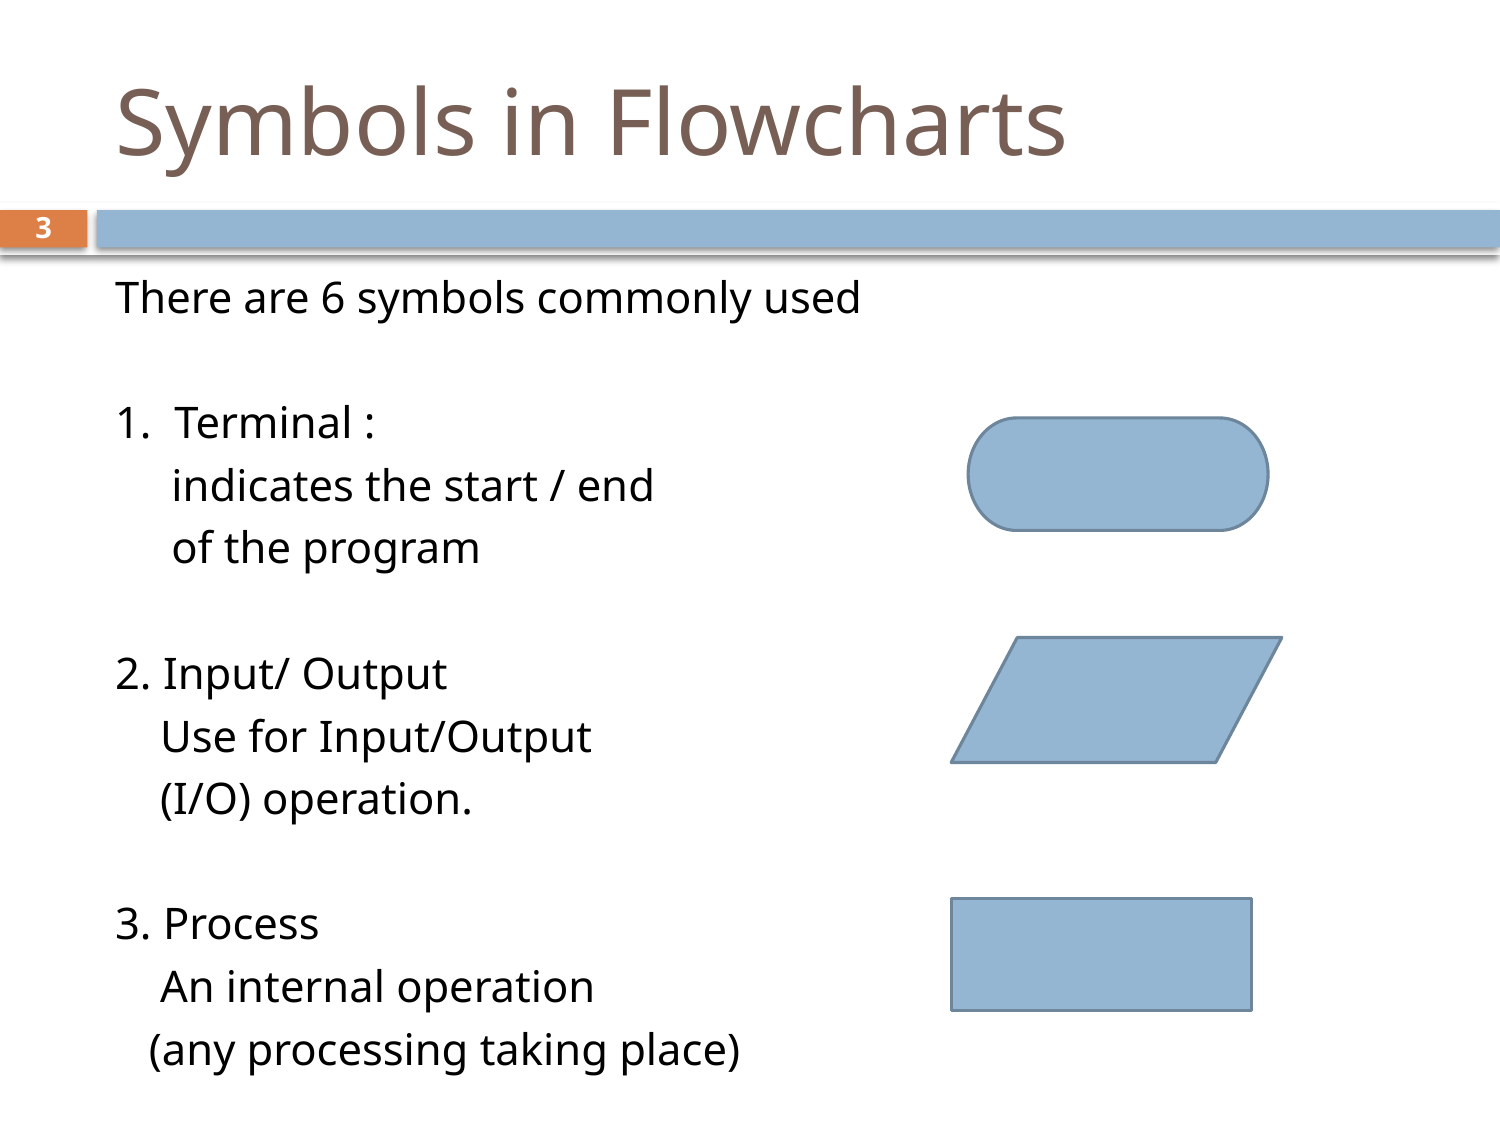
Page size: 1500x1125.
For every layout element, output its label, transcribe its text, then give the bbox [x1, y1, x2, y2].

text_box [950, 897, 1253, 1012]
slide_number 3 [0, 208, 88, 249]
text_box [966, 416, 1270, 532]
text_box [949, 635, 1284, 765]
title Symbols in Flowcharts [100, 37, 1438, 200]
list There are 6 symbols commonly used 1. Terminal : indicates the start / end of the program 2. Input/ Output Use for Input/Output (I/O) operation. 3. Process An internal operation (any processing taking place) [100, 262, 1438, 1088]
